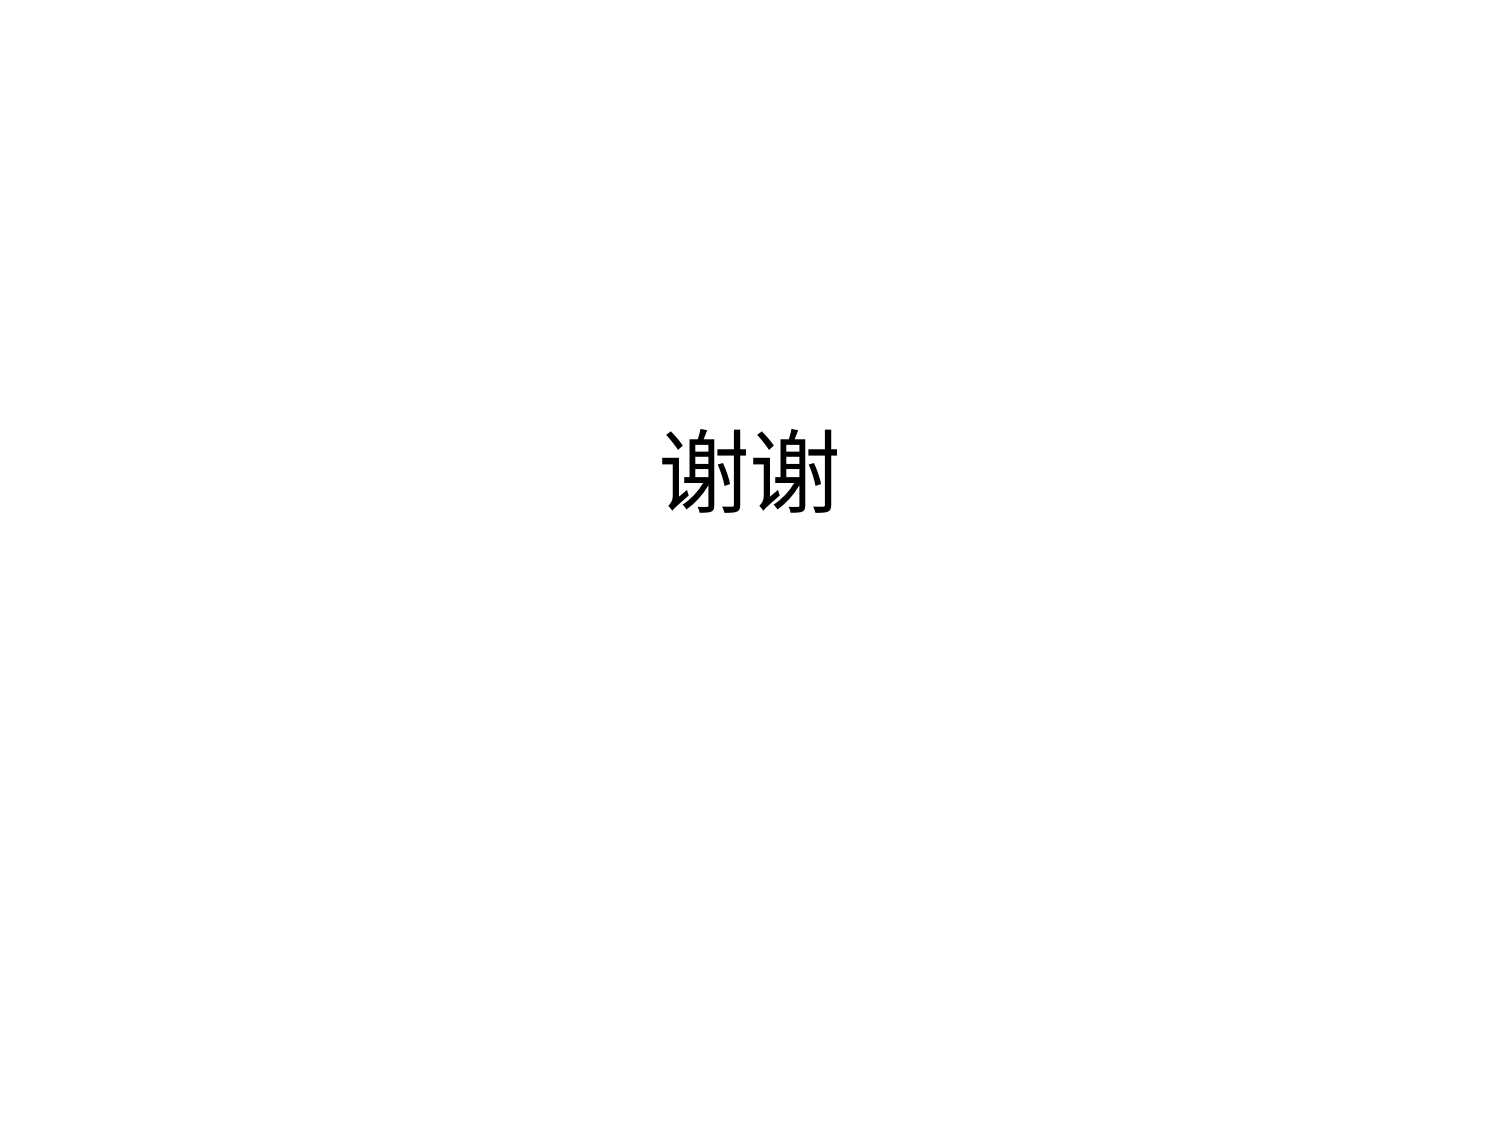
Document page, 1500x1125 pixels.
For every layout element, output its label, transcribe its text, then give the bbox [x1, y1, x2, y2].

title 谢谢 [112, 349, 1388, 591]
